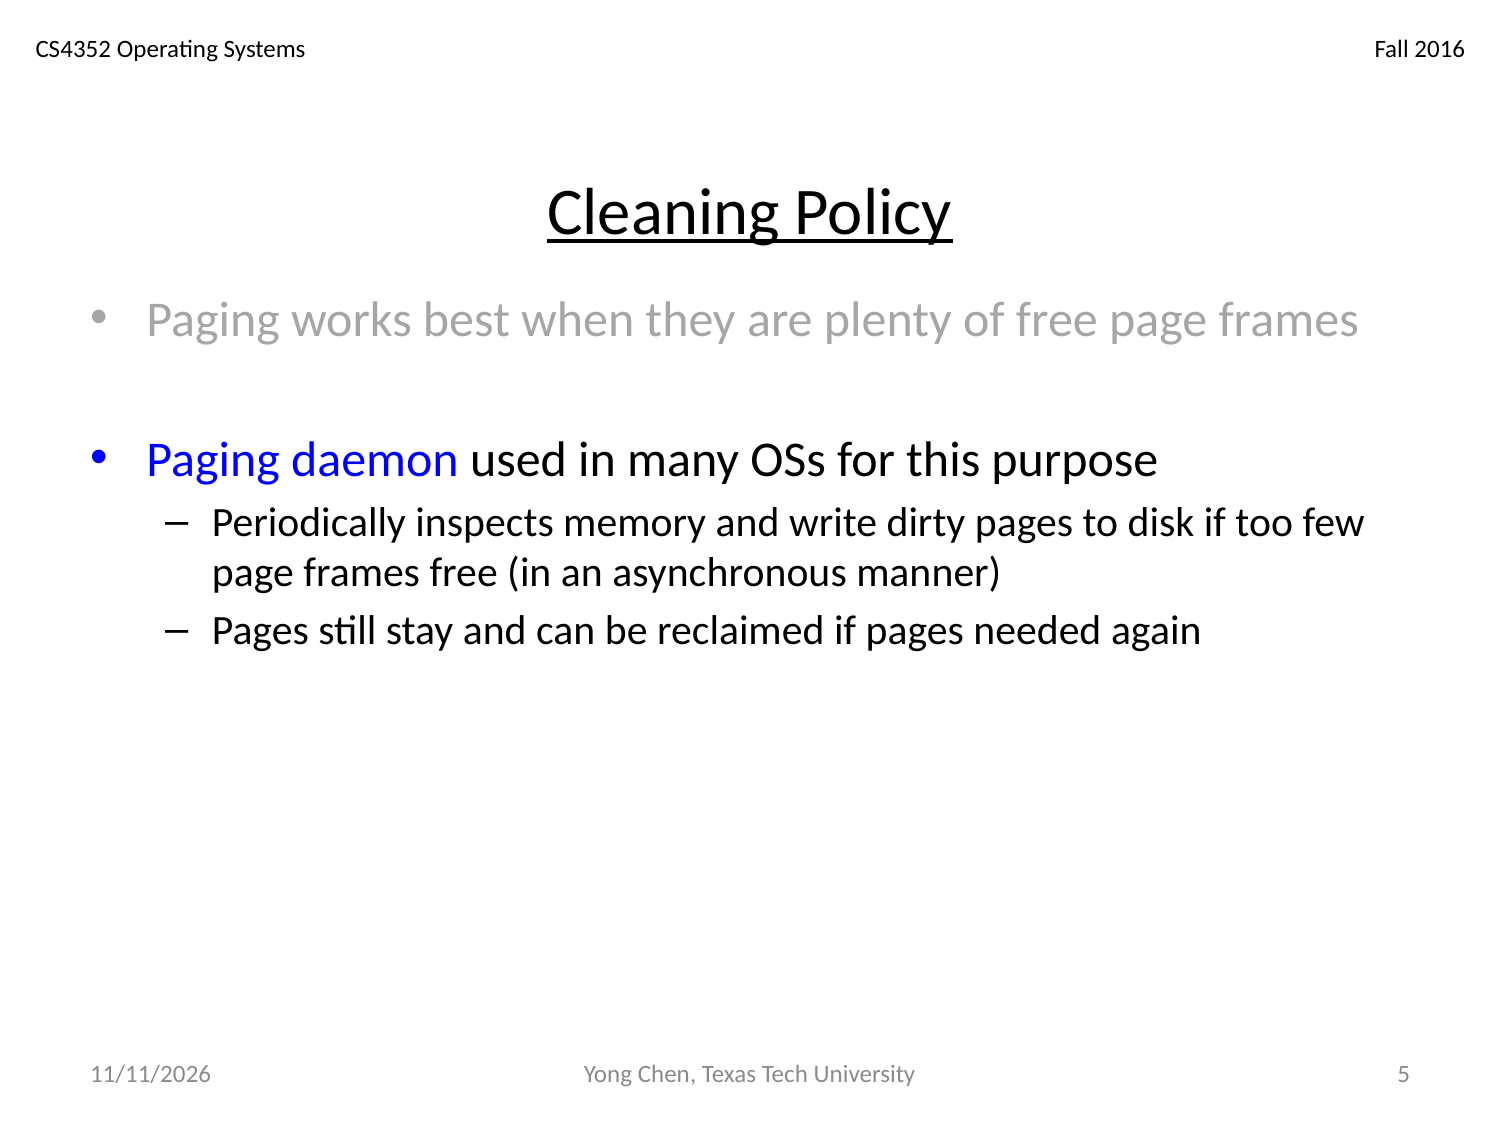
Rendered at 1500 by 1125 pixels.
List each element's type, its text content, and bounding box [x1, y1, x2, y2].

footer Yong Chen, Texas Tech University [512, 1042, 988, 1103]
list Paging works best when they are plenty of free page frames Paging daemon used in many OSs for this purpose Periodically inspects memory and write dirty pages to disk if too few page frames free (in an asynchronous manner) Pages still stay and can be reclaimed if pages needed again [75, 279, 1425, 1029]
title Cleaning Policy [75, 160, 1425, 263]
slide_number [75, 1042, 425, 1103]
slide_number 5 [1074, 1042, 1425, 1103]
